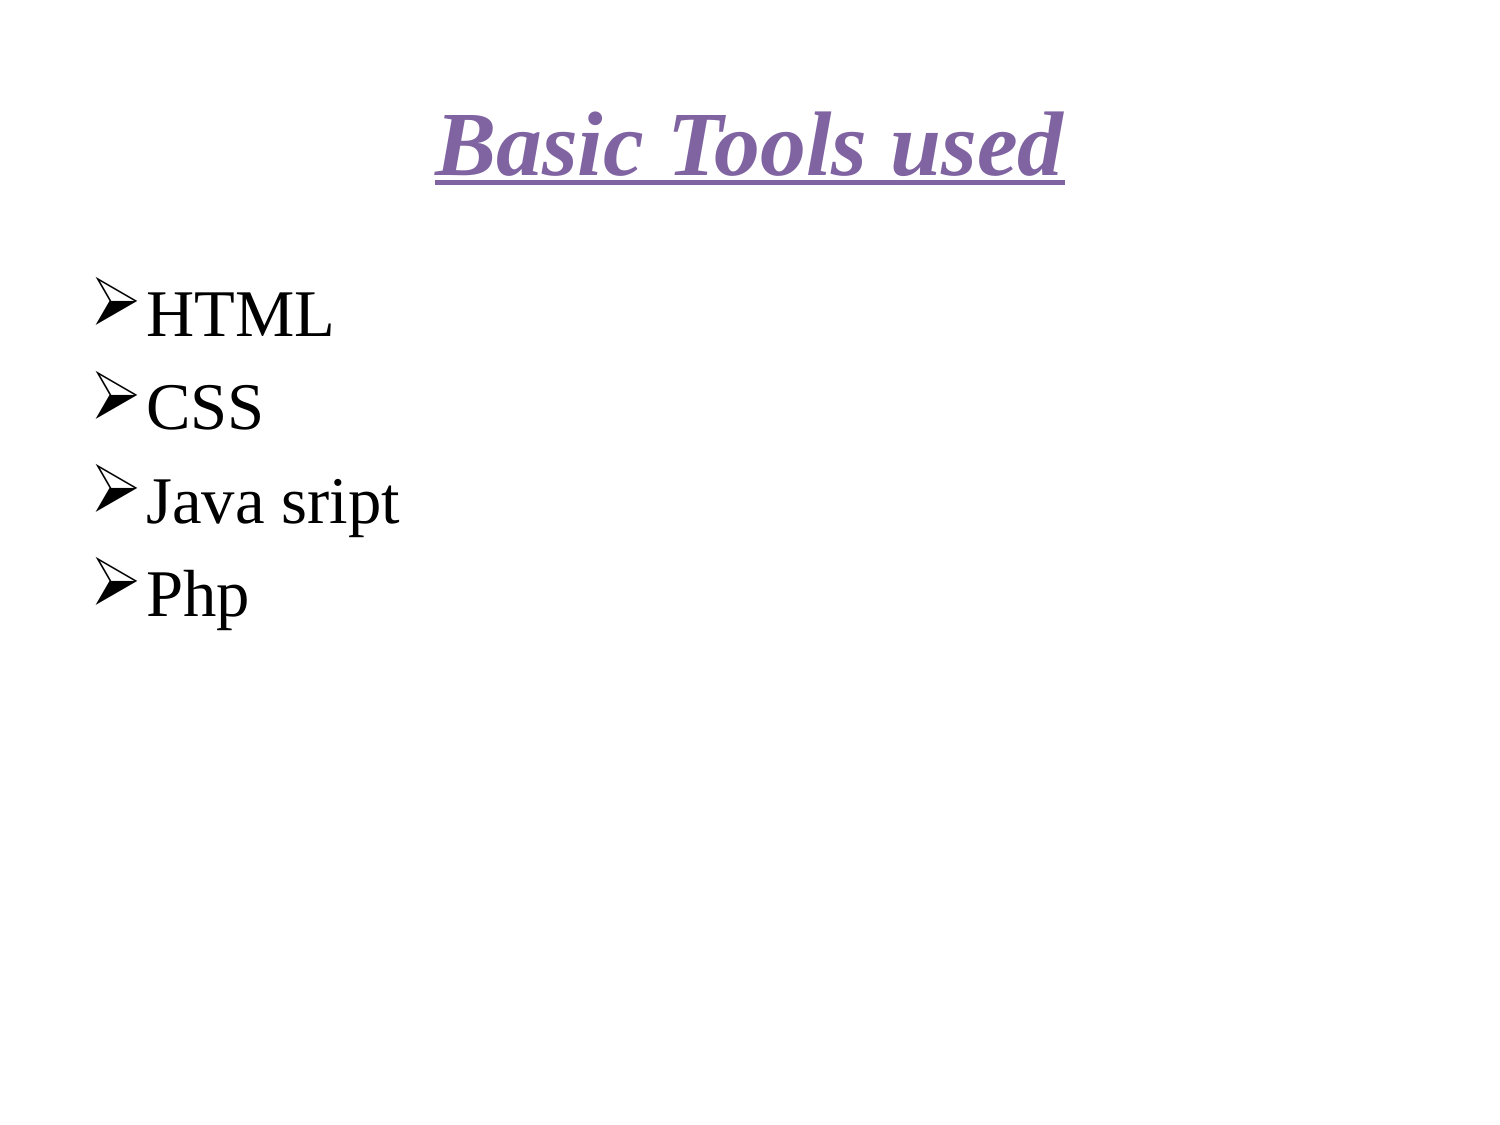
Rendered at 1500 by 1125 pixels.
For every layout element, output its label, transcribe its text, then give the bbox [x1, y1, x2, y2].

list HTML CSS Java sript Php [75, 262, 1425, 1005]
title Basic Tools used [75, 45, 1425, 233]
